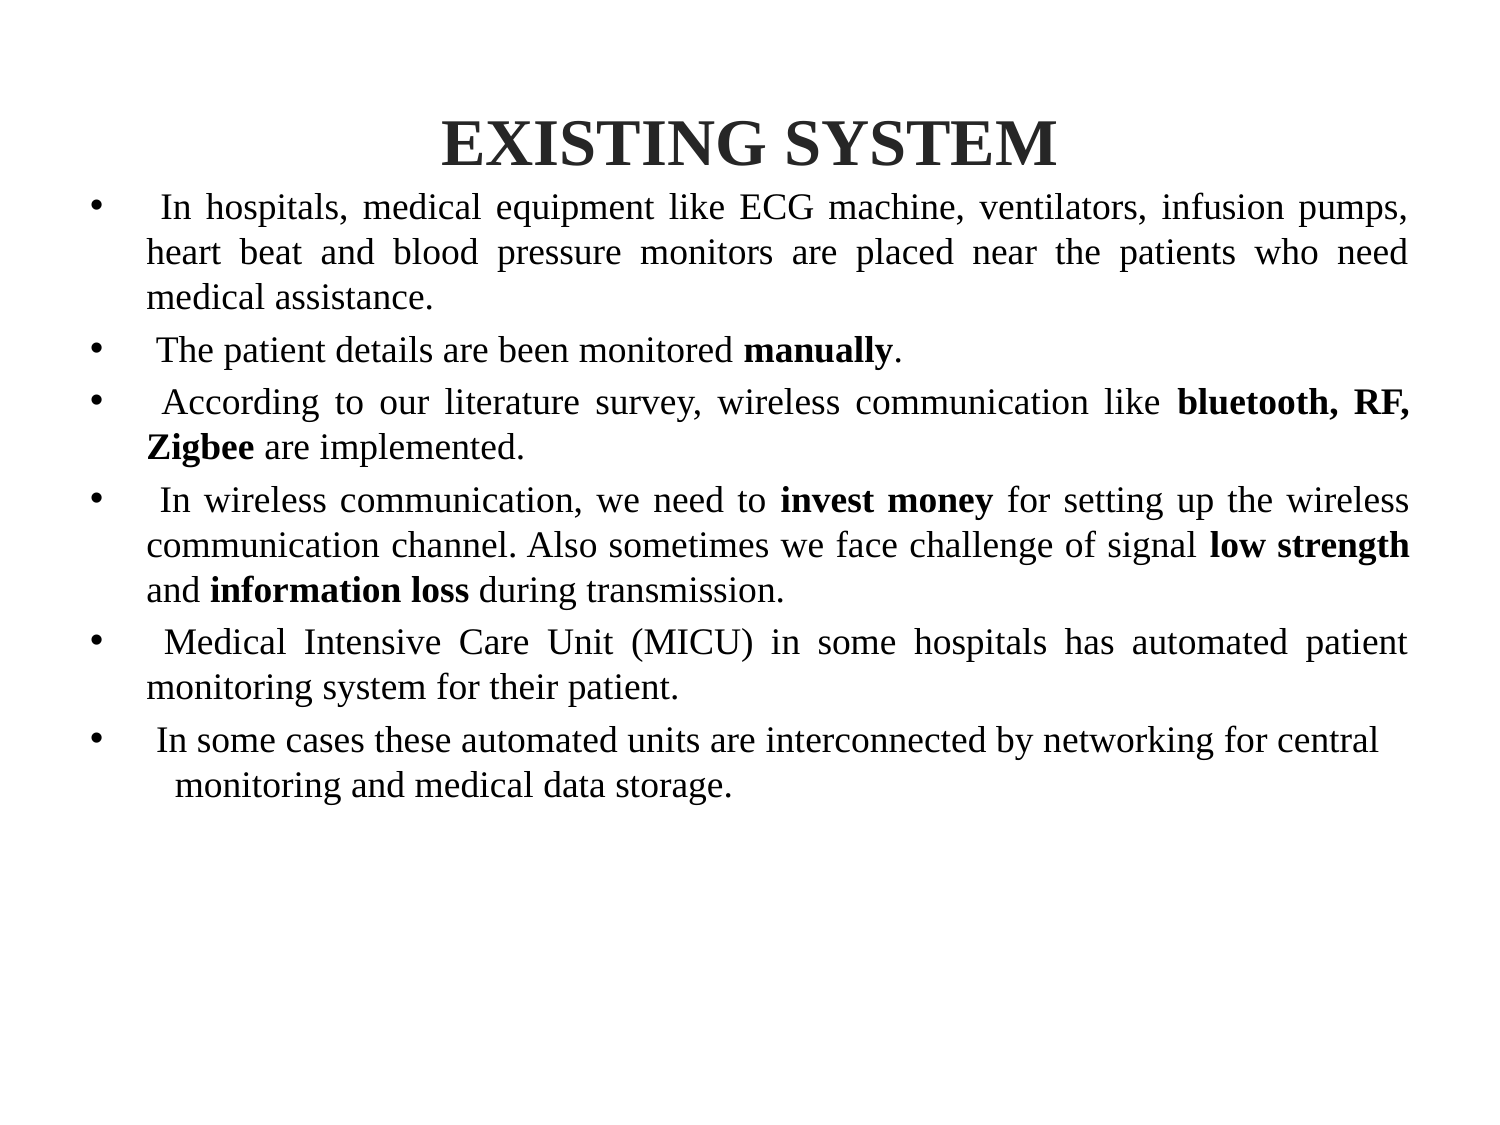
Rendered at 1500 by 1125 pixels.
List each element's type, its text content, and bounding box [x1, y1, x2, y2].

title EXISTING SYSTEM [75, 45, 1425, 174]
list In hospitals, medical equipment like ECG machine, ventilators, infusion pumps, heart beat and blood pressure monitors are placed near the patients who need medical assistance. The patient details are been monitored manually. According to our literature survey, wireless communication like bluetooth, RF, Zigbee are implemented. In wireless communication, we need to invest money for setting up the wireless communication channel. Also sometimes we face challenge of signal low strength and information loss during transmission. Medical Intensive Care Unit (MICU) in some hospitals has automated patient monitoring system for their patient. In some cases these automated units are interconnected by networking for central monitoring and medical data storage. [75, 174, 1425, 1005]
